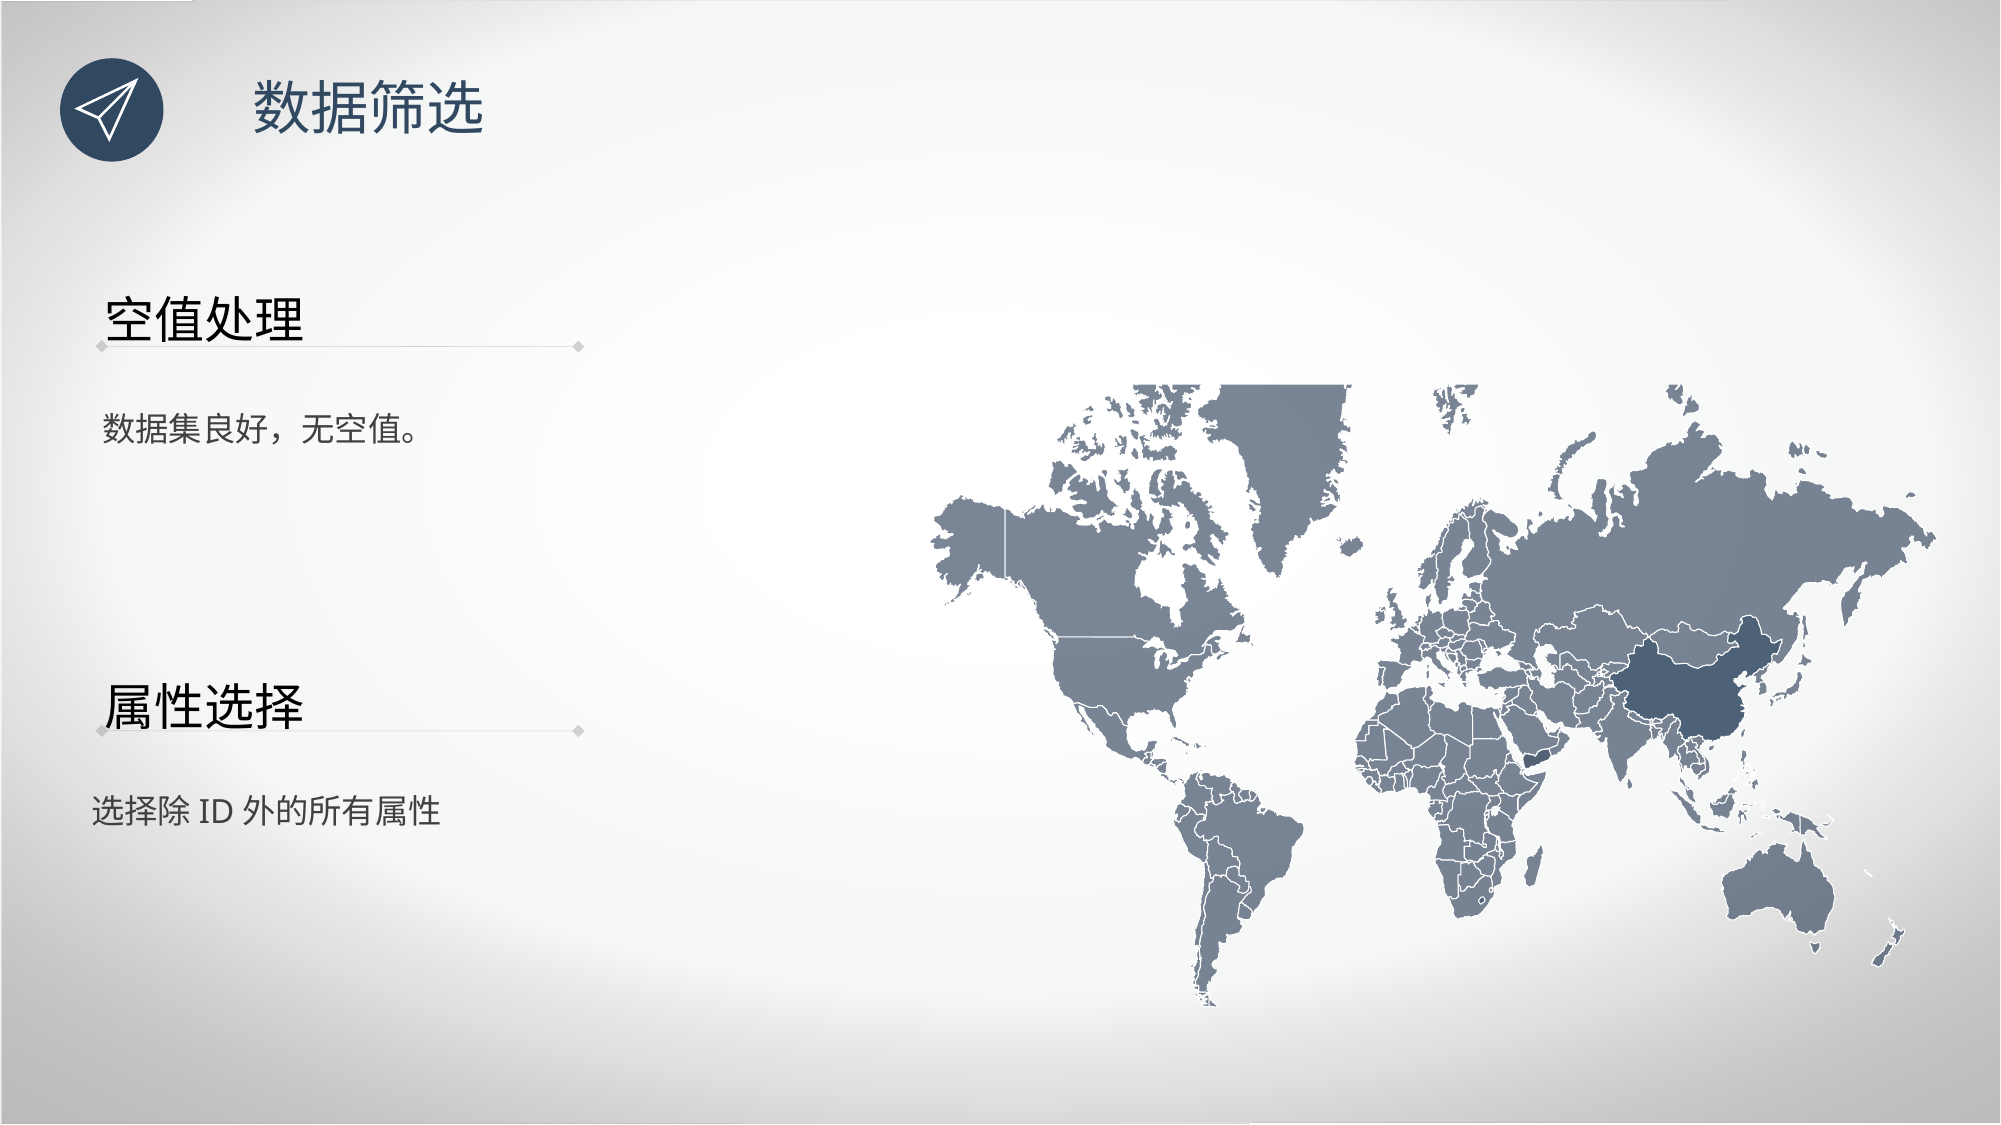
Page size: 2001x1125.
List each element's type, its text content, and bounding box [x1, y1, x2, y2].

text_box 数据筛选 [177, 71, 560, 142]
text_box [74, 77, 139, 143]
text_box 属性选择 [89, 649, 320, 730]
text_box 空值处理 [89, 263, 320, 348]
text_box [928, 384, 1939, 1008]
picture [0, 0, 2001, 1125]
text_box 数据集良好，无空值。 [87, 348, 864, 456]
text_box 选择除ID外的所有属性 [76, 730, 853, 838]
text_box [59, 57, 165, 163]
